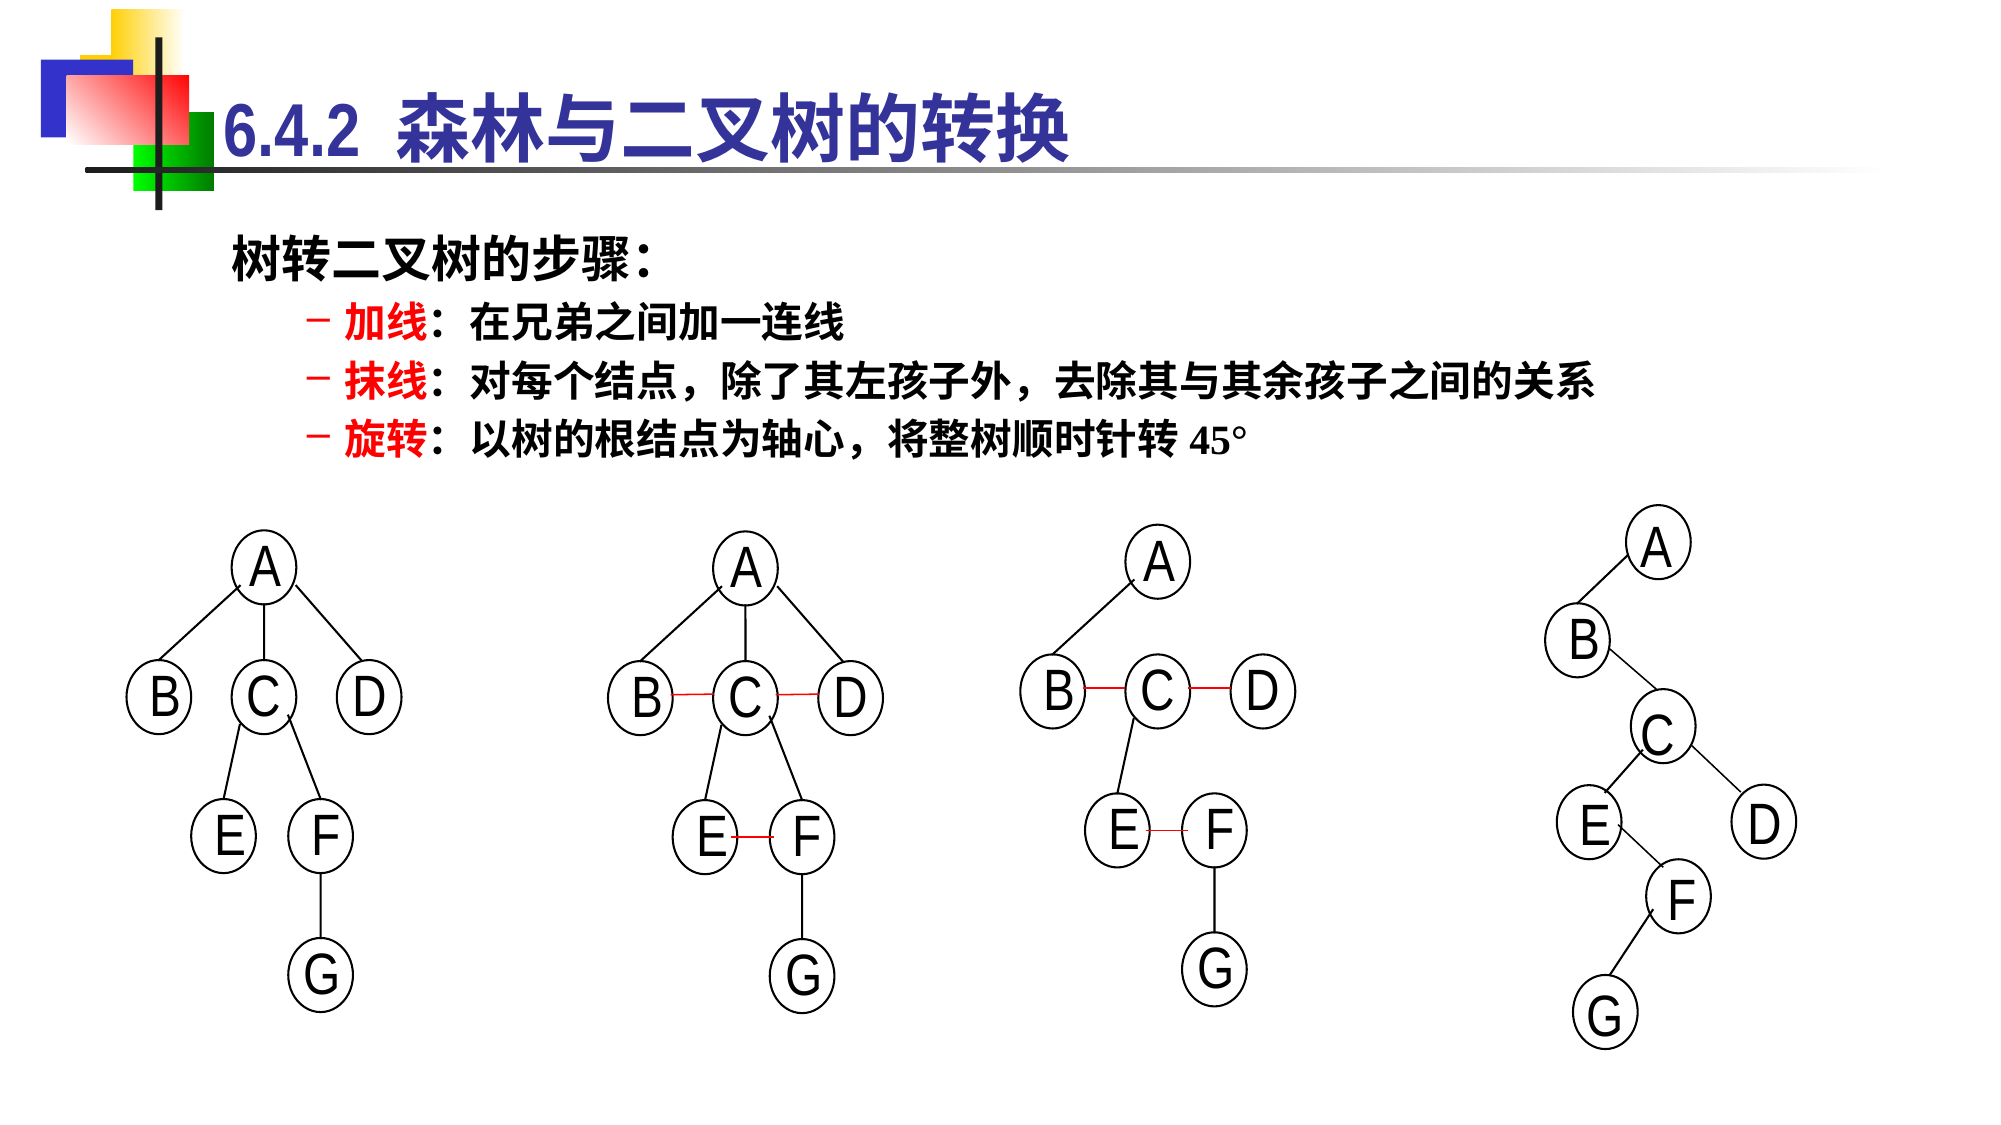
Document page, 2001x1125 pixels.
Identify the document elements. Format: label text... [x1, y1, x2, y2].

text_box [1020, 515, 1297, 1010]
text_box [607, 521, 884, 1016]
text_box 6.4.2 森林与二叉树的转换 [208, 73, 1484, 182]
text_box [126, 520, 403, 1015]
text_box 树转二叉树的步骤： 加线：在兄弟之间加一连线 抹线：对每个结点，除了其左孩子外，去除其与其余孩子之间的关系 旋转：以树的根结点为轴心，将整树顺时针转45° [67, 220, 1635, 532]
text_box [1544, 501, 1798, 1057]
